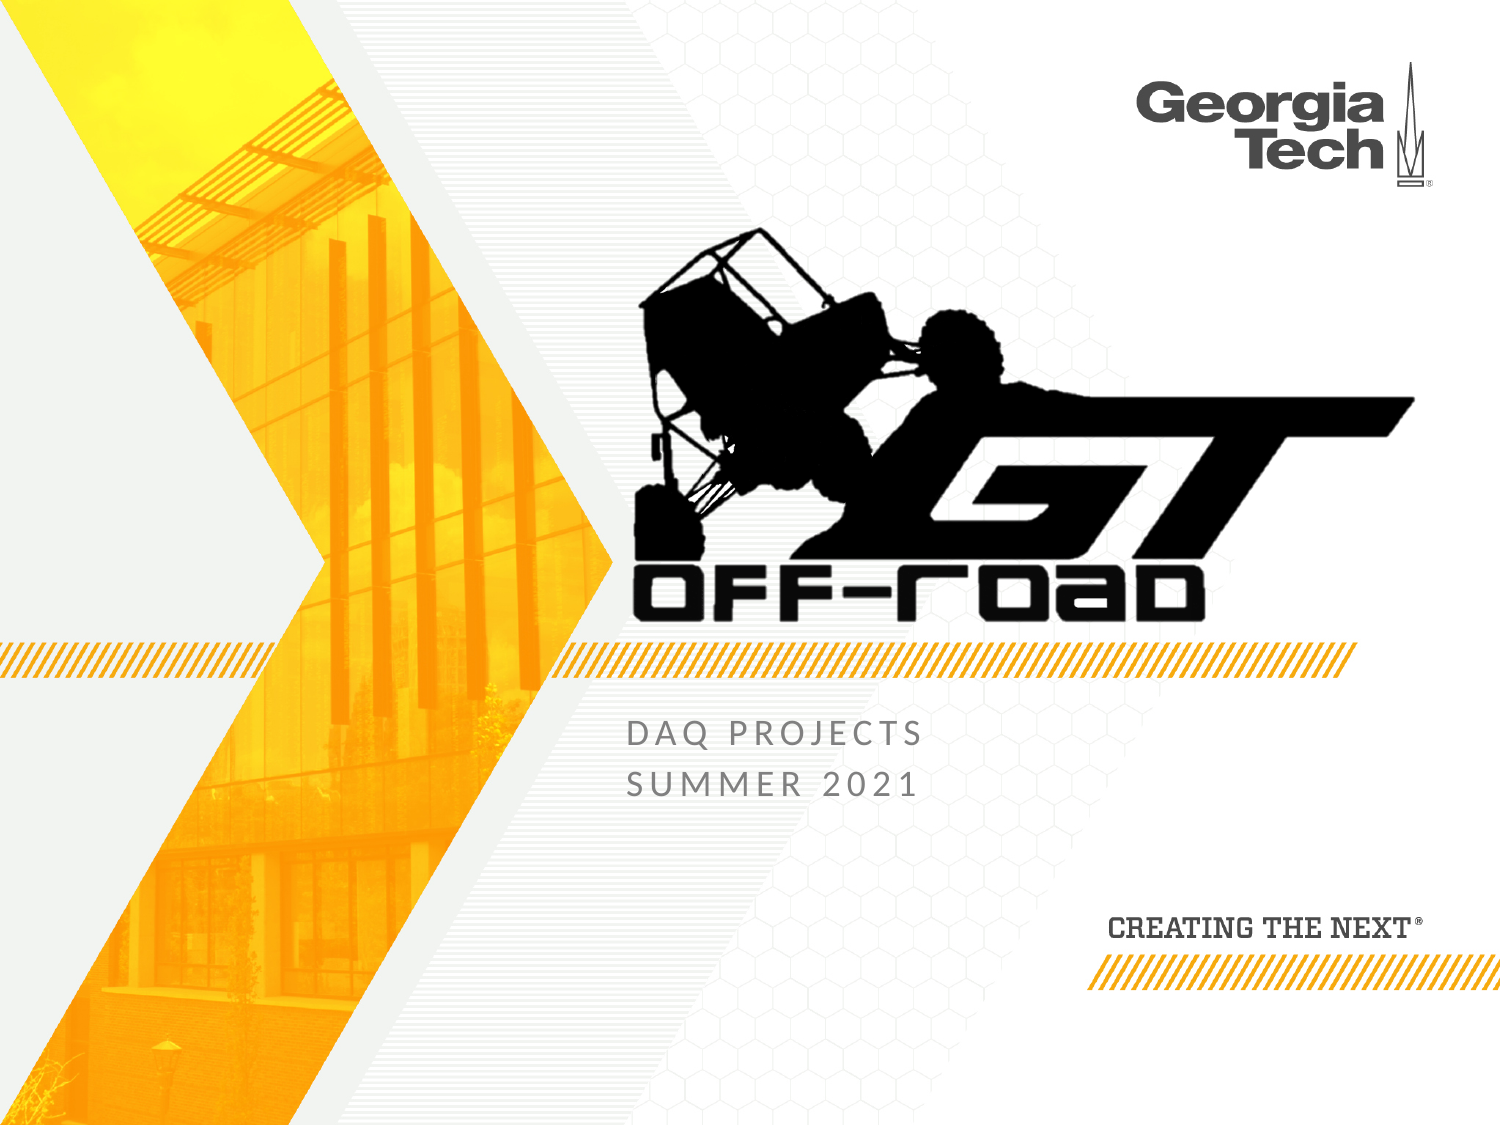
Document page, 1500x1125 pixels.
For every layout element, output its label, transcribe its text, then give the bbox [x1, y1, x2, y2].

subtitle DAQ Projects Summer 2021 [611, 701, 1448, 899]
picture [0, 0, 1500, 1125]
